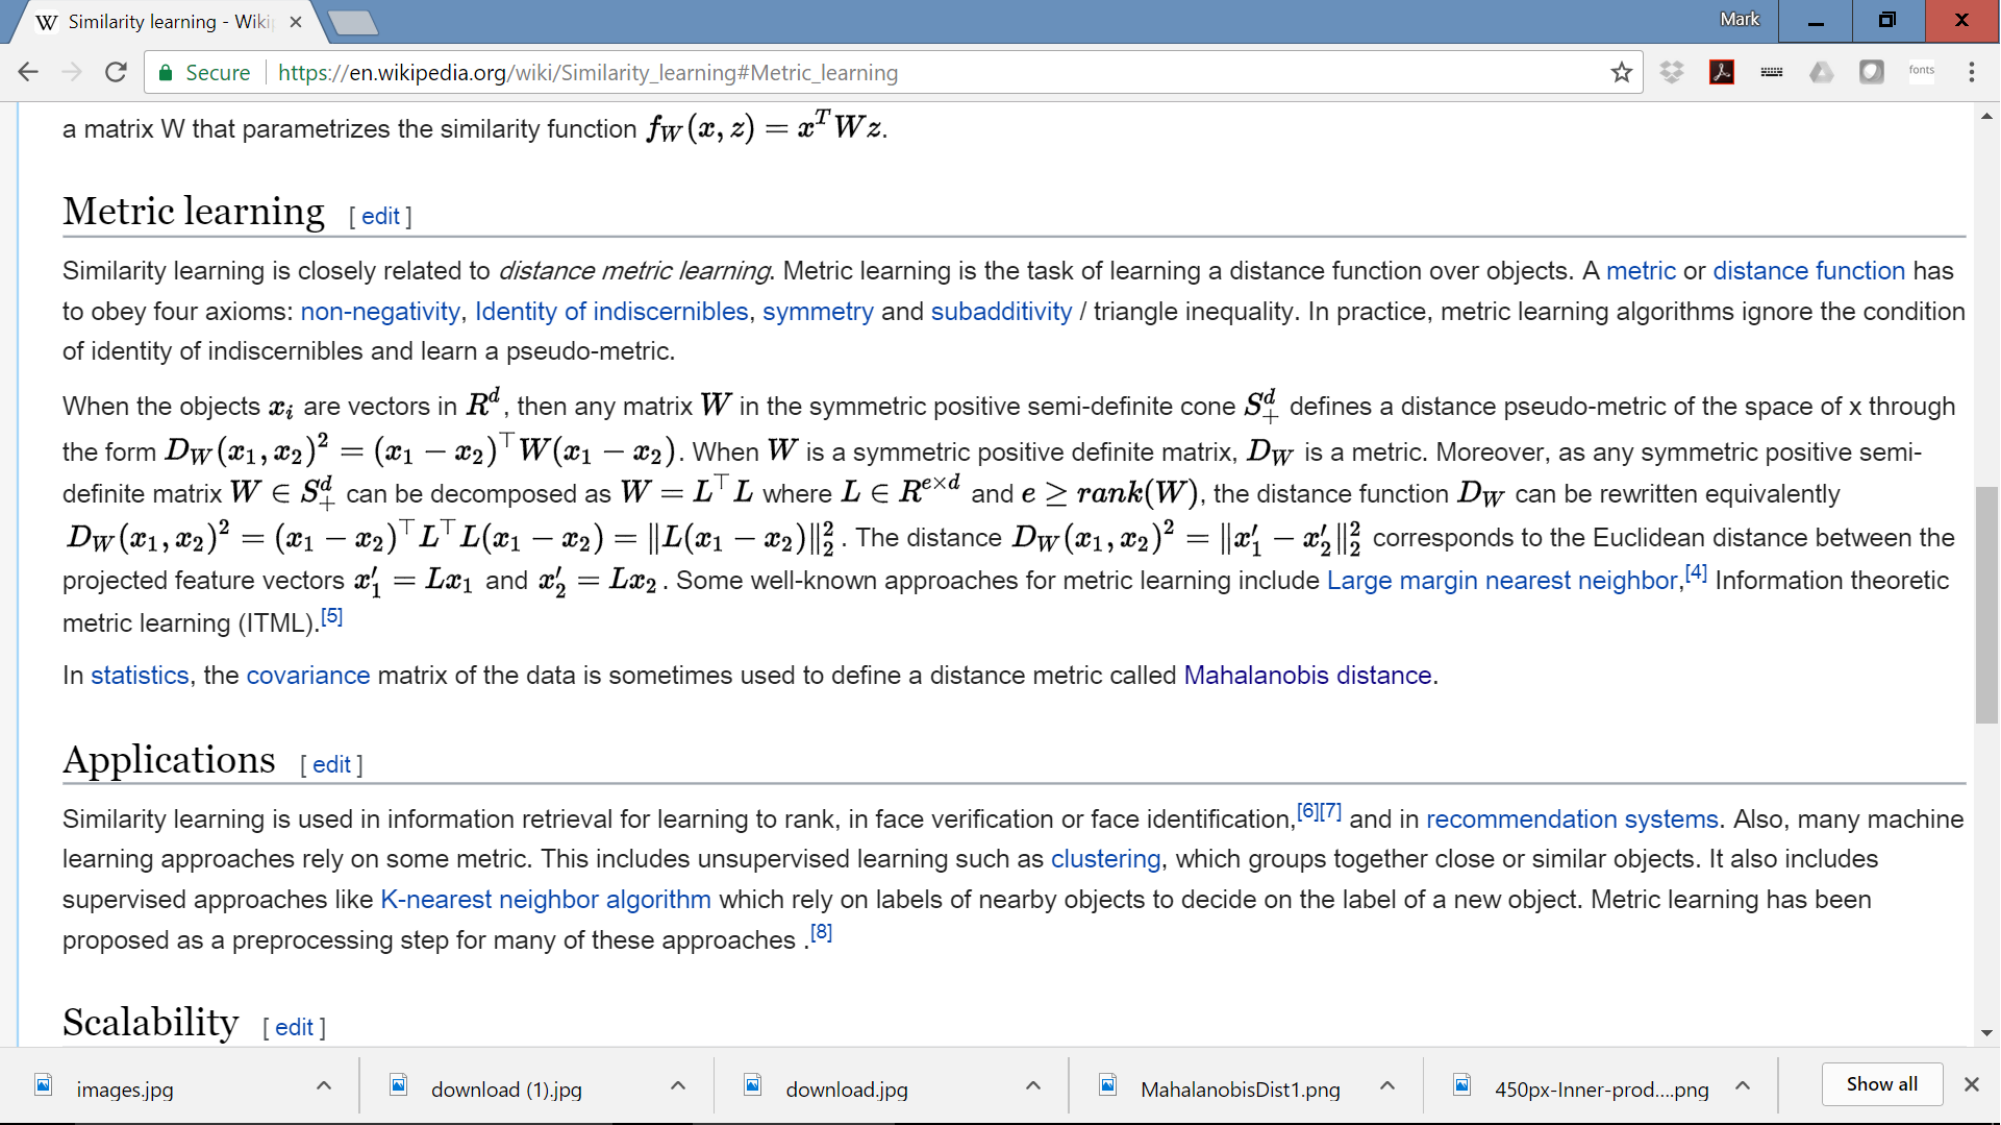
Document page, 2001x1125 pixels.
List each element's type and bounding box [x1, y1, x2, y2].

list [0, 0, 2000, 1125]
